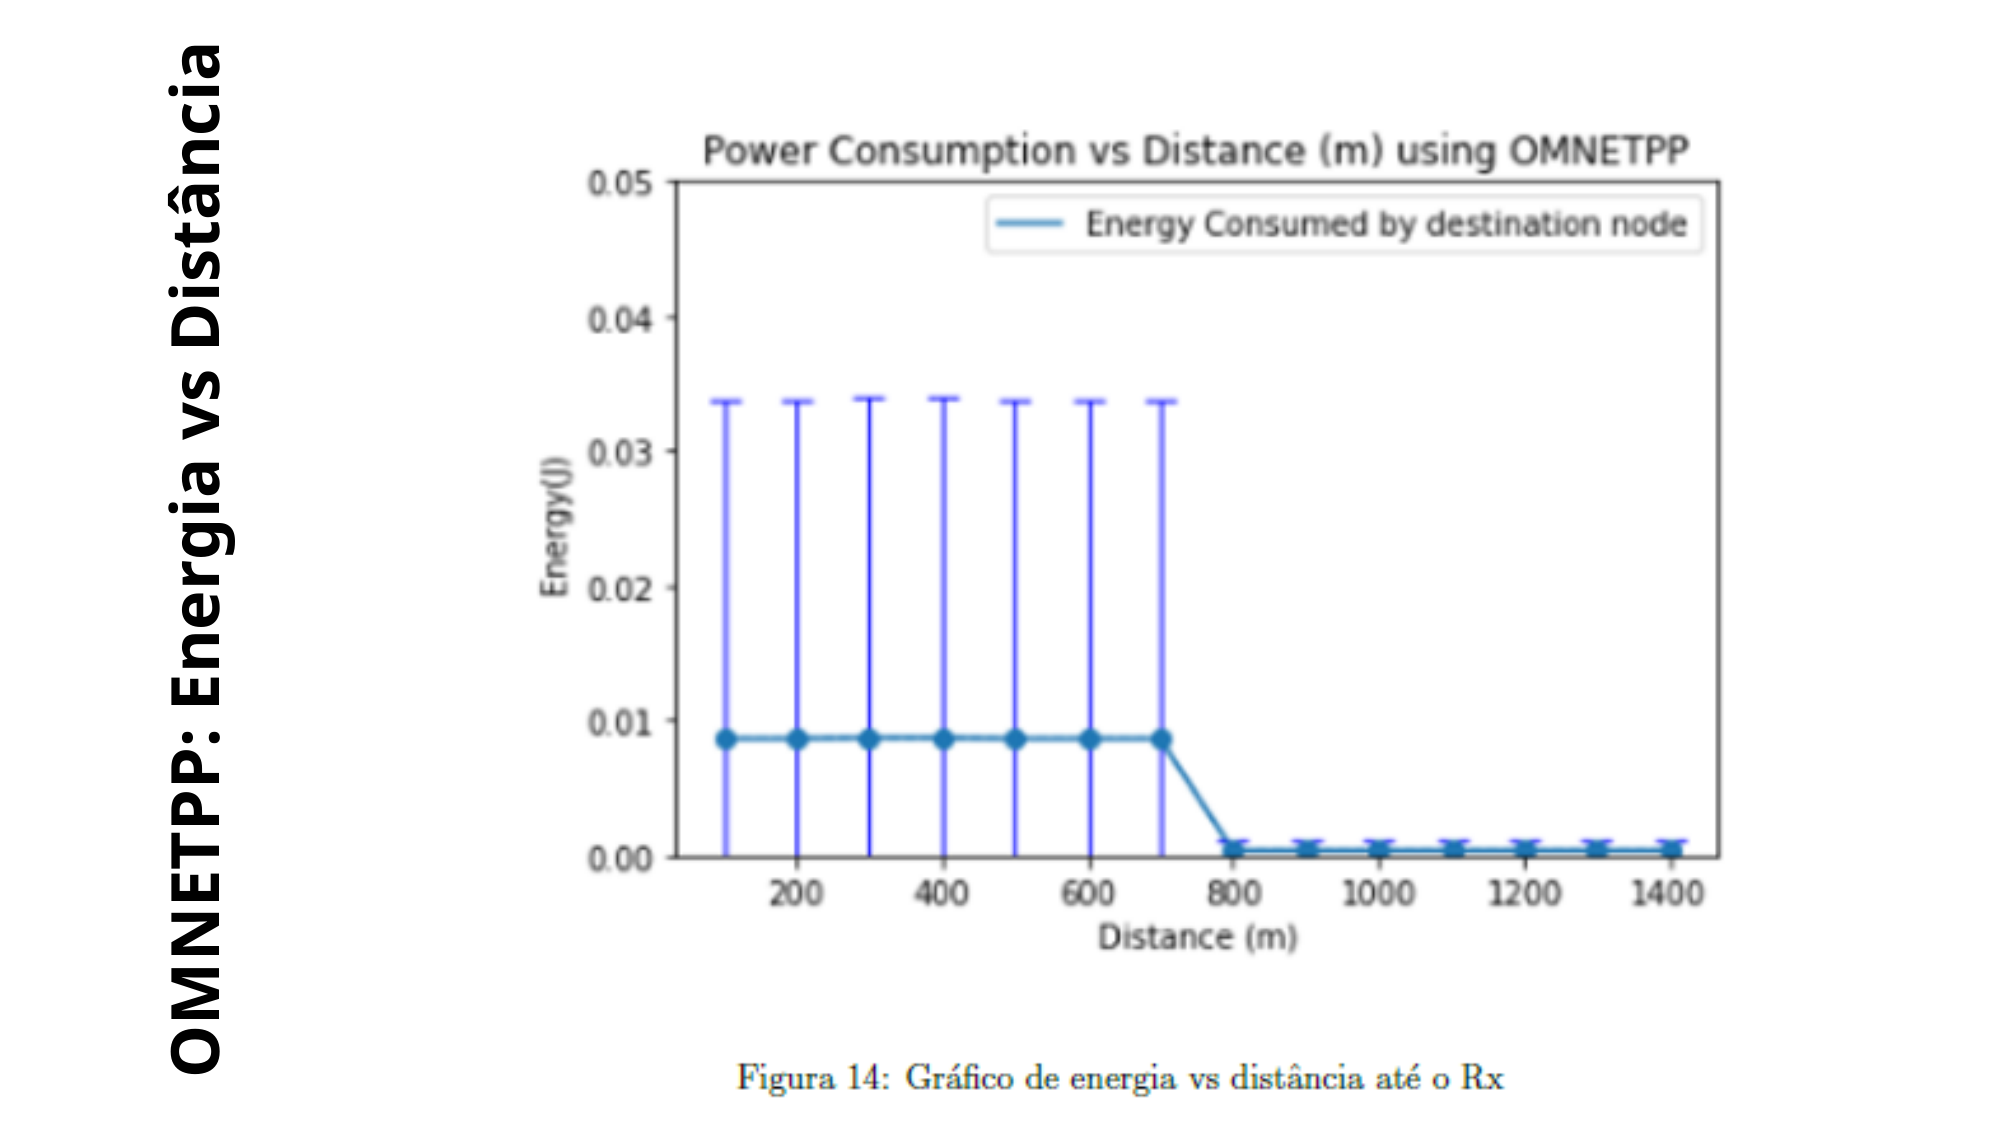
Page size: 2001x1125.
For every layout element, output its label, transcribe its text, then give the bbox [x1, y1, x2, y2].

title OMNETPP: Energia vs Distância [89, 0, 307, 1094]
picture [449, 67, 1775, 1125]
